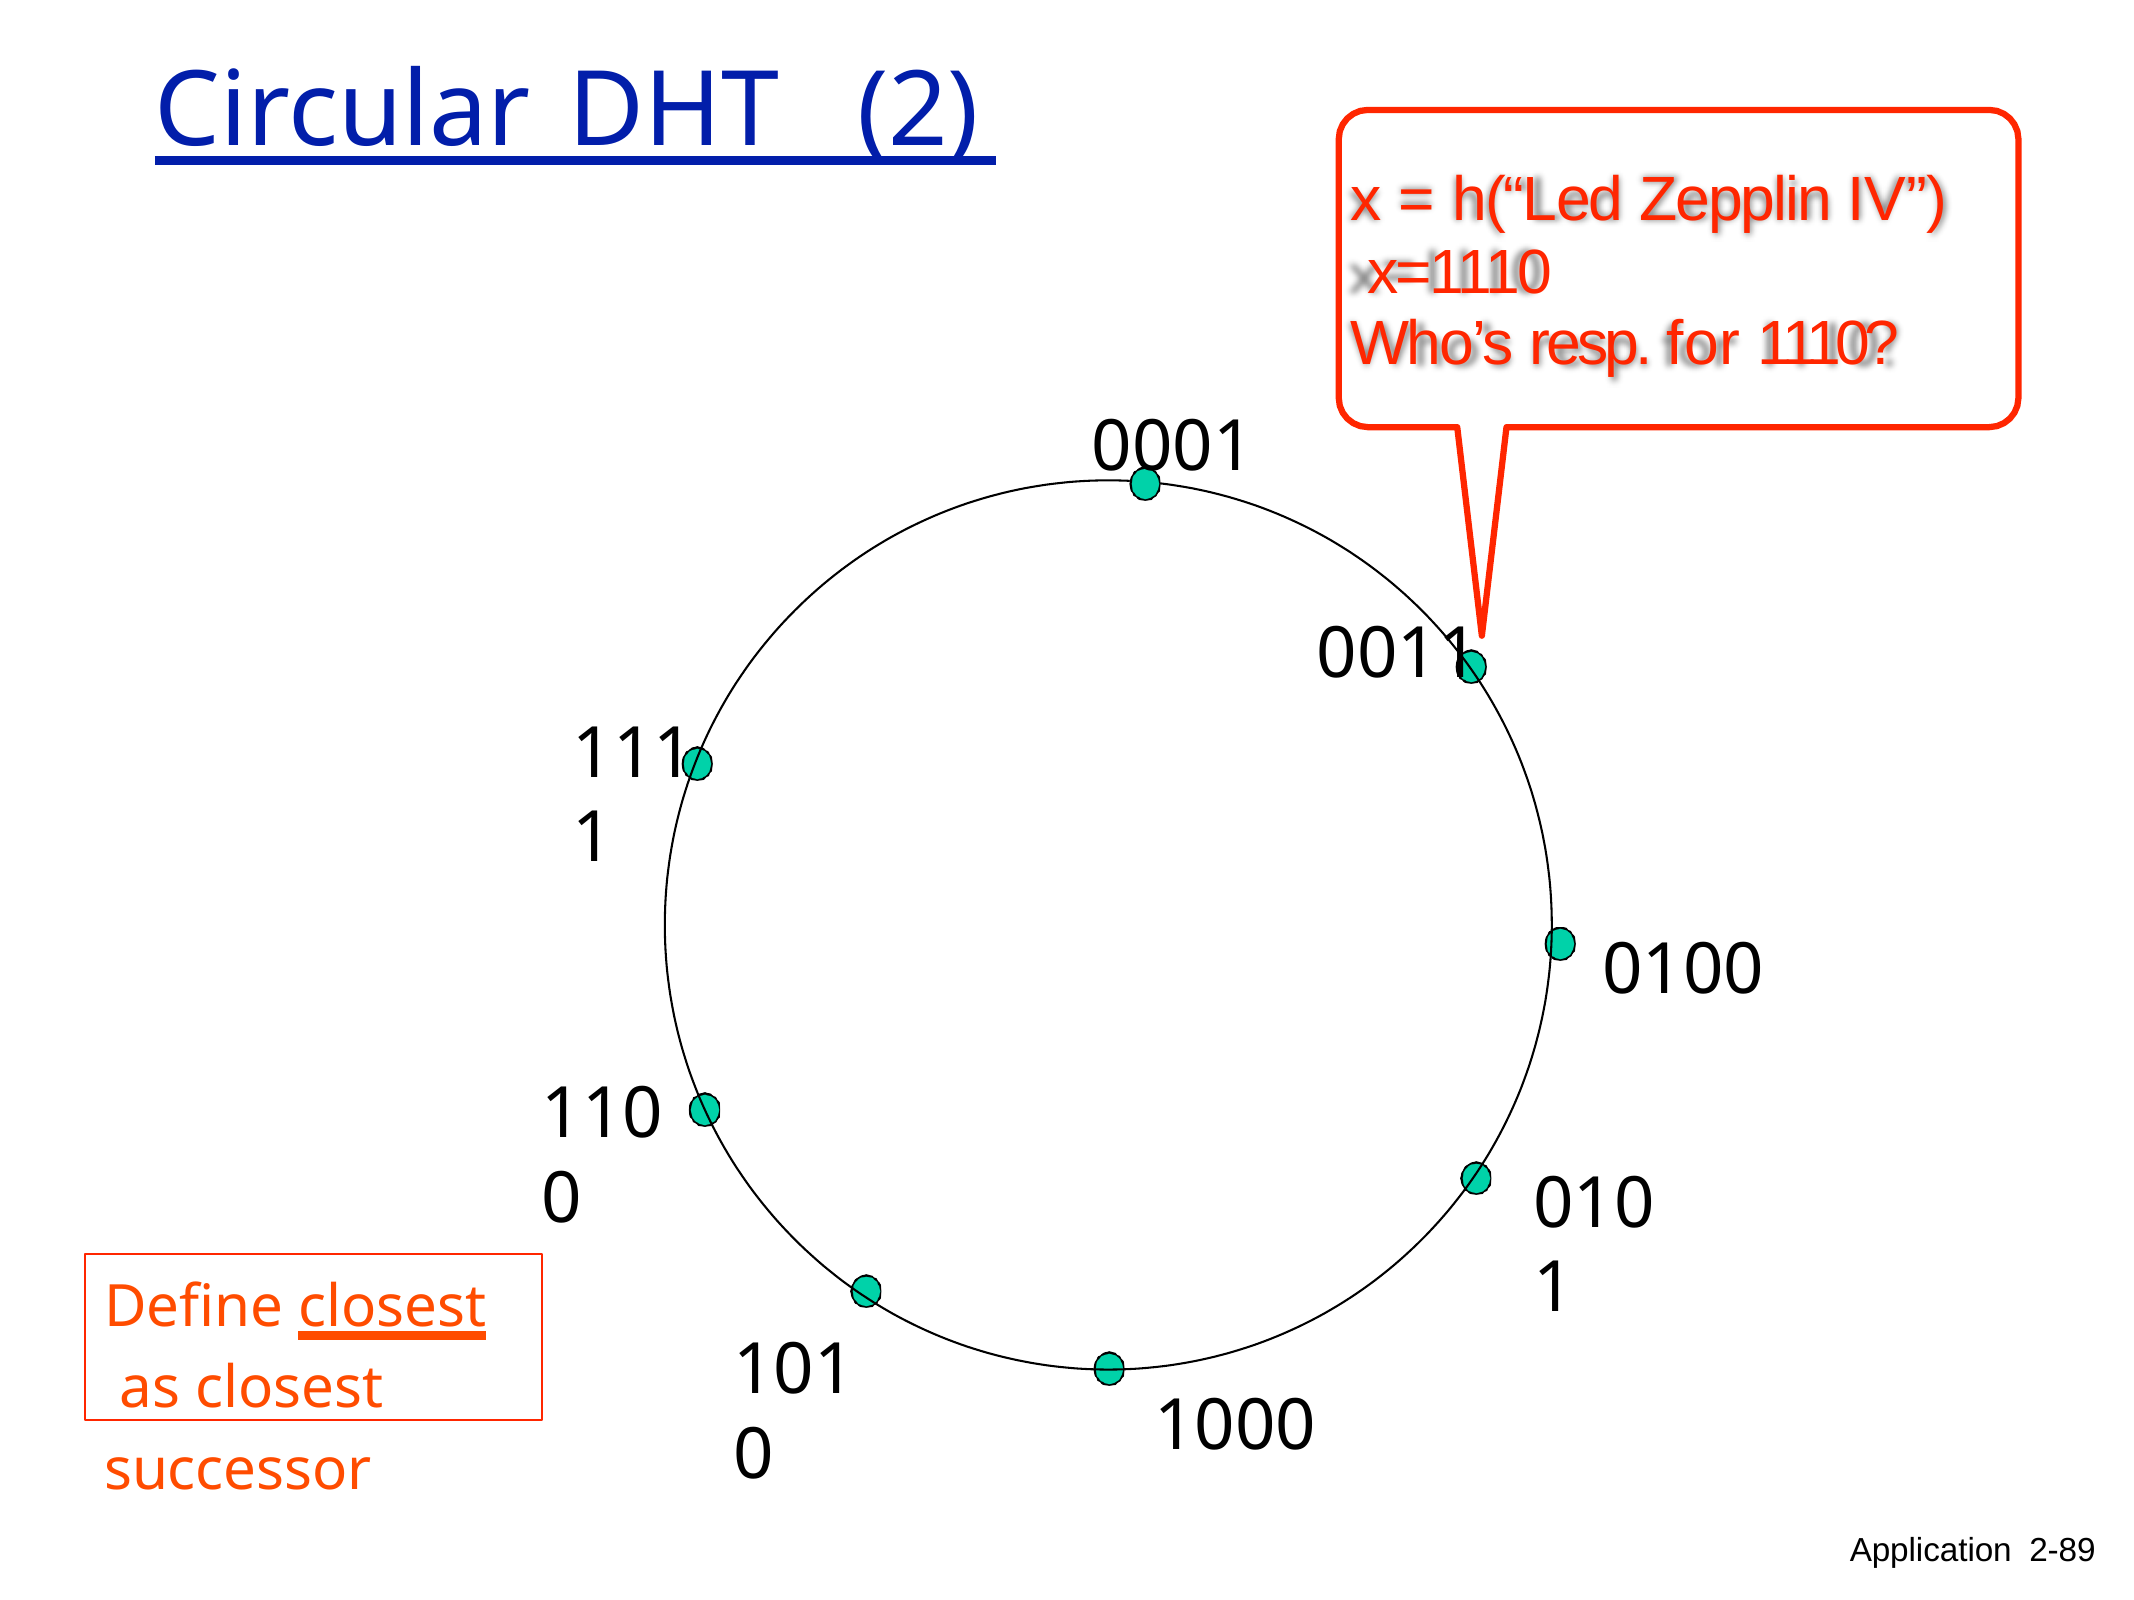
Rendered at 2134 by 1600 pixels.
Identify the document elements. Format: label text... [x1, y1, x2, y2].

text_box 1000 [1152, 1377, 1318, 1465]
text_box Application 2-89 [1847, 1529, 2101, 1569]
text_box [1462, 1161, 1492, 1195]
text_box [1338, 109, 2019, 428]
text_box [664, 480, 1552, 1370]
text_box [1551, 927, 1576, 961]
text_box 0100 [1599, 920, 1766, 1008]
text_box [850, 1288, 881, 1308]
text_box [1093, 1370, 1125, 1386]
text_box Define closest as closest [85, 1254, 543, 1420]
text_box x = h(“Led Zepplin IV”) x=1110 Who’s resp. for 1110? 0001 0011 [1089, 154, 1952, 692]
text_box 0101 [1531, 1154, 1686, 1327]
text_box successor [102, 1423, 373, 1502]
text_box 1010 [731, 1320, 886, 1493]
title Circular DHT (2) [152, 39, 998, 309]
text_box [694, 1092, 712, 1127]
text_box 1100 [539, 1064, 694, 1237]
text_box 1111 [570, 704, 703, 877]
